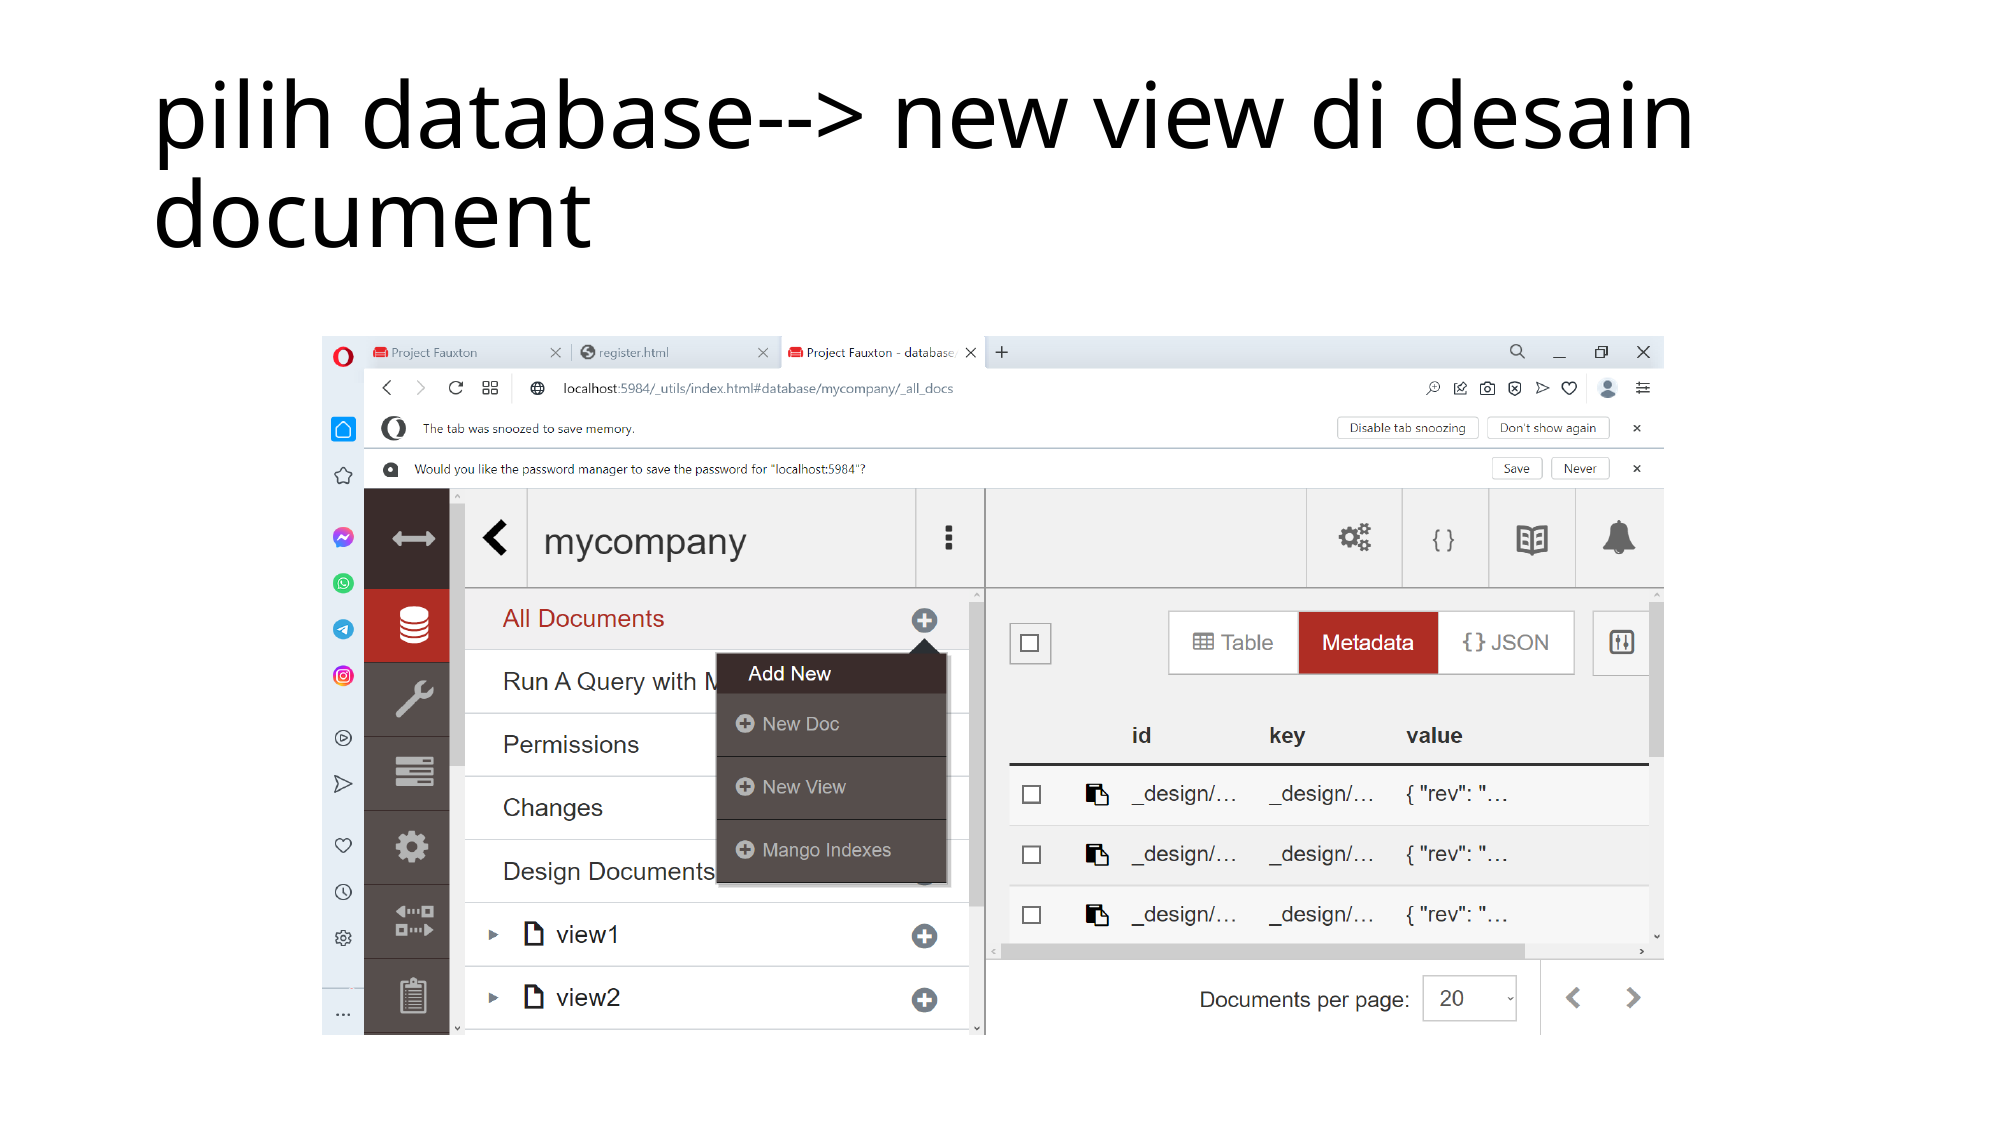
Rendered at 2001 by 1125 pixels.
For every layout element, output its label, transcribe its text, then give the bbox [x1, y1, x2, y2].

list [322, 336, 1664, 1035]
title pilih database--> new view di desain document [137, 59, 1863, 278]
